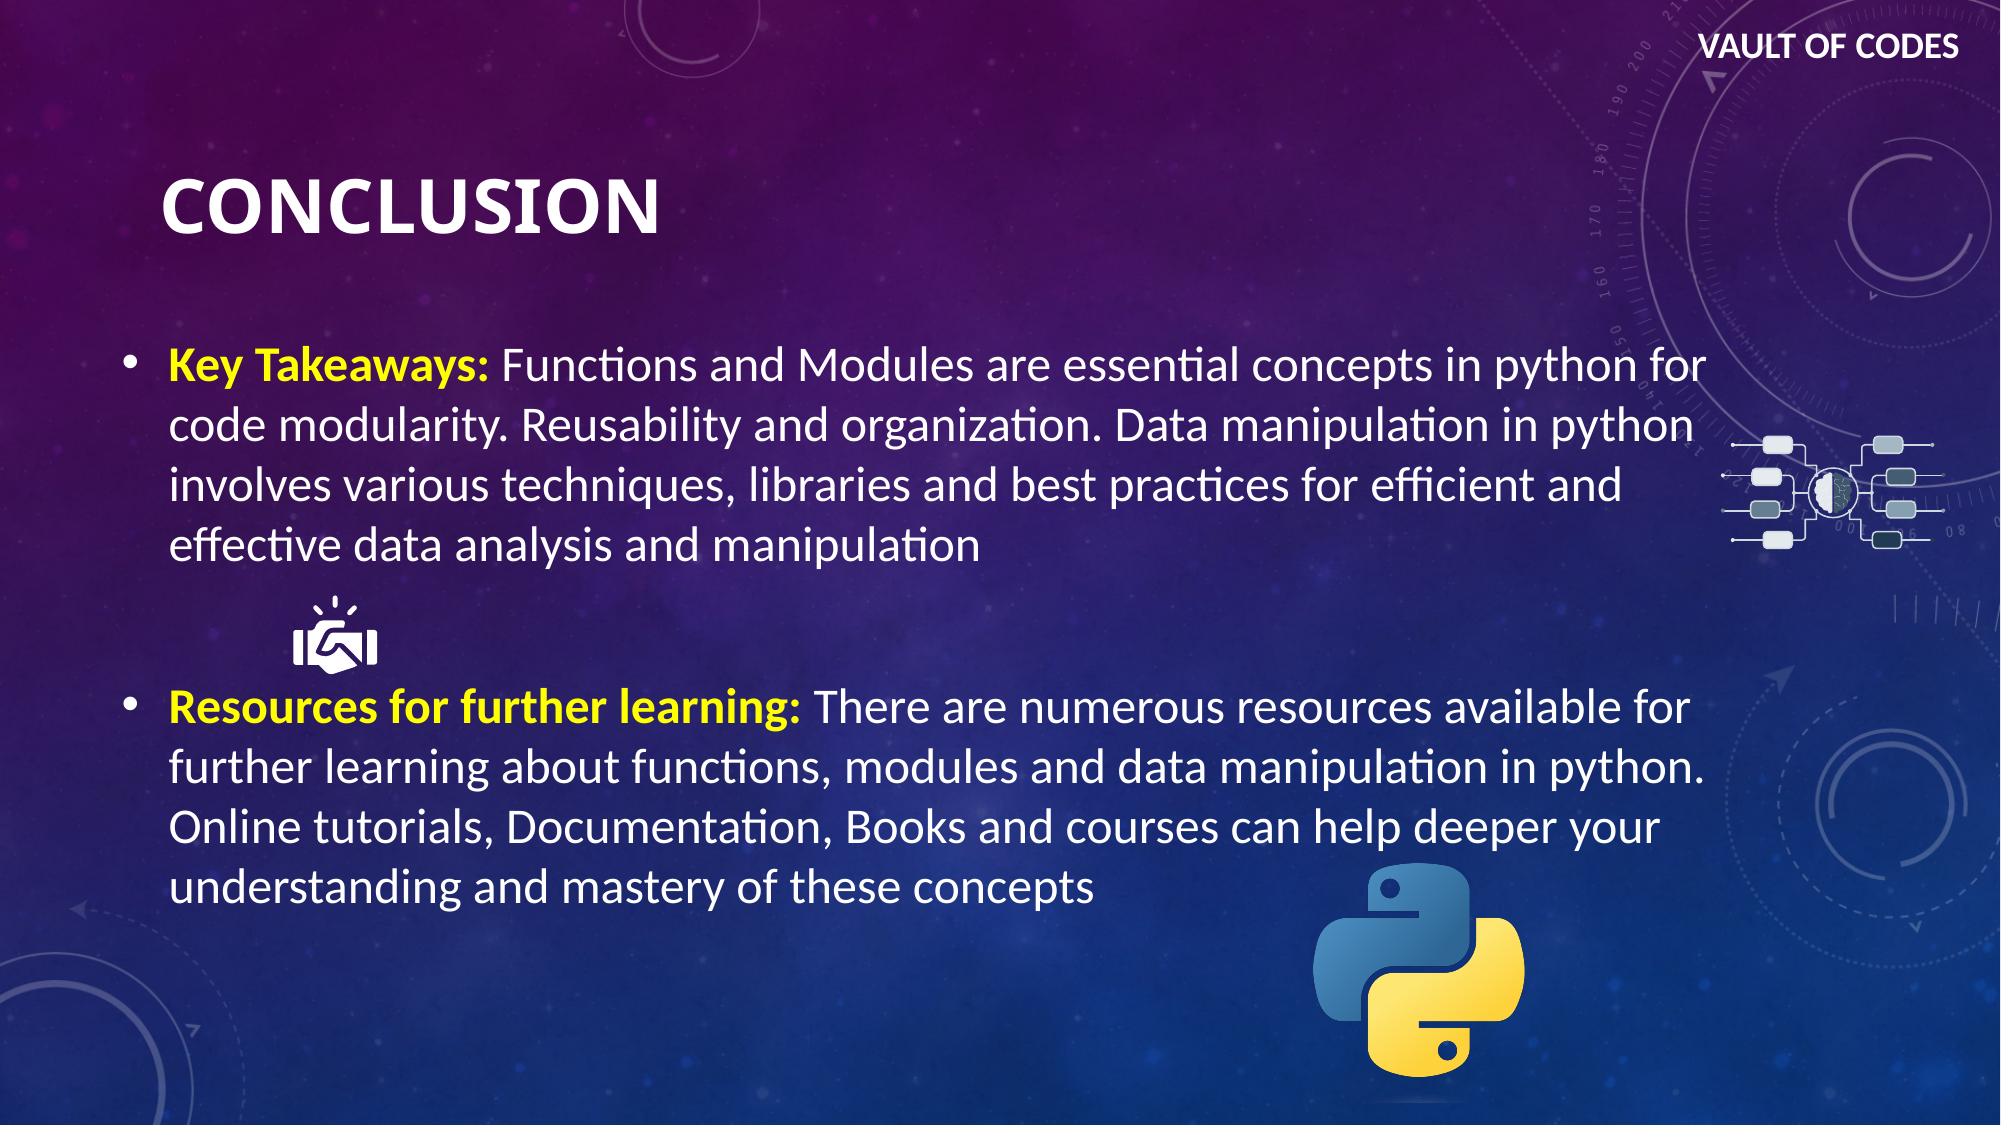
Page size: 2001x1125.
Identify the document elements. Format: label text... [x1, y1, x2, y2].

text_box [293, 595, 378, 675]
text_box VAULT OF CODES [1683, 14, 1982, 74]
title Conclusion [144, 84, 1807, 323]
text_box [1720, 436, 1946, 549]
list Key Takeaways: Functions and Modules are essential concepts in python for code modularity. Reusability and organization. Data manipulation in python involves various techniques, libraries and best practices for efficient and effective data analysis and manipulation Resources for further learning: There are numerous resources available for further learning about functions, modules and data manipulation in python. Online tutorials, Documentation, Books and courses can help deeper your understanding and mastery of these concepts [106, 322, 1769, 922]
picture [0, 0, 2001, 1125]
